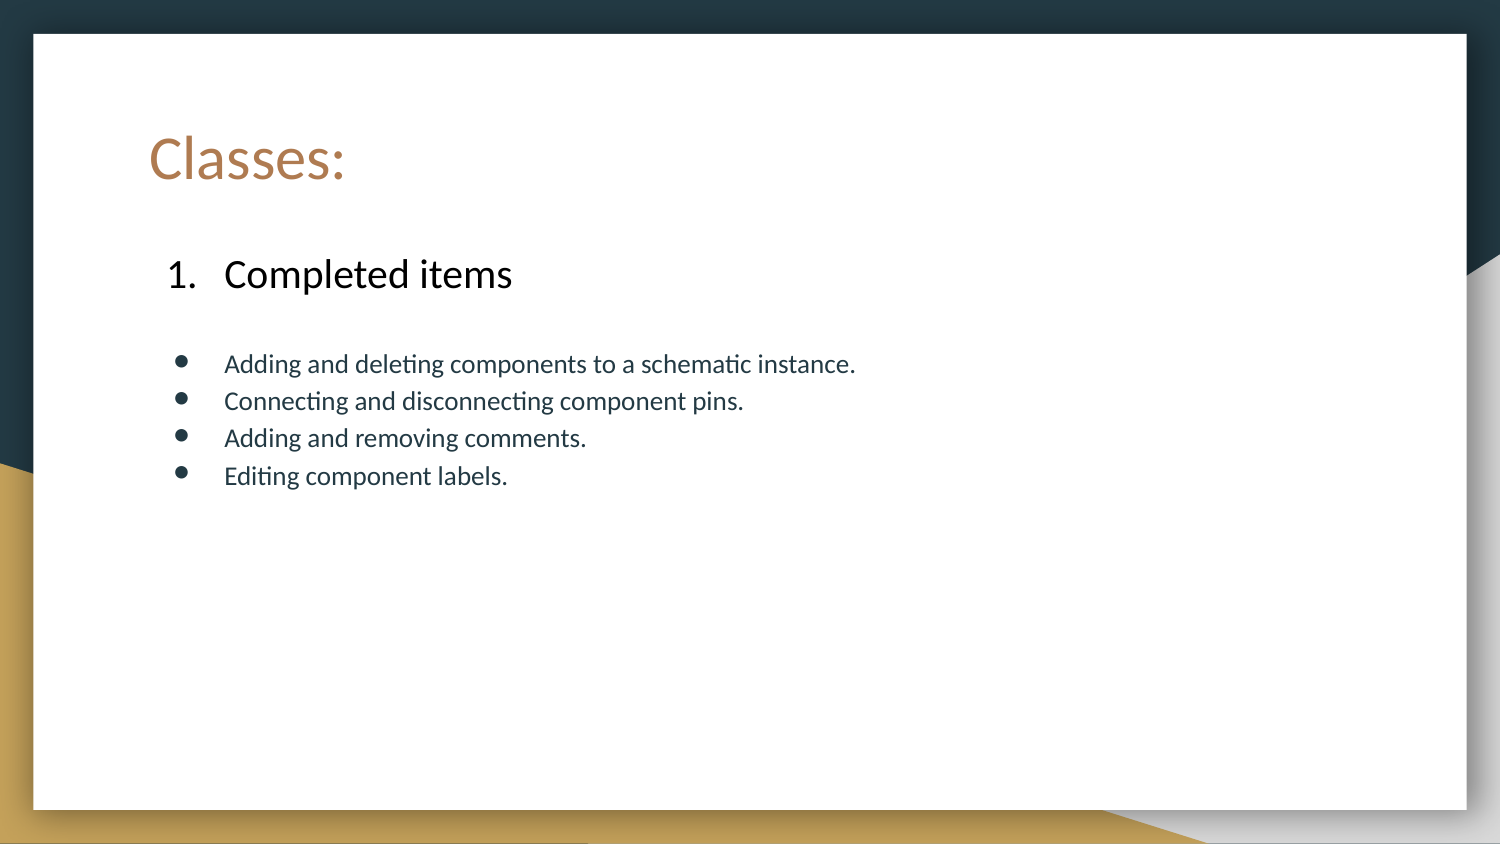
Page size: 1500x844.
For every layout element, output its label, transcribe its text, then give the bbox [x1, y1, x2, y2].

list Adding and deleting components to a schematic instance. Connecting and disconnecting component pins. Adding and removing comments. Editing component labels. [134, 326, 1092, 507]
title Classes: [134, 101, 381, 225]
title Completed items [134, 224, 1240, 327]
